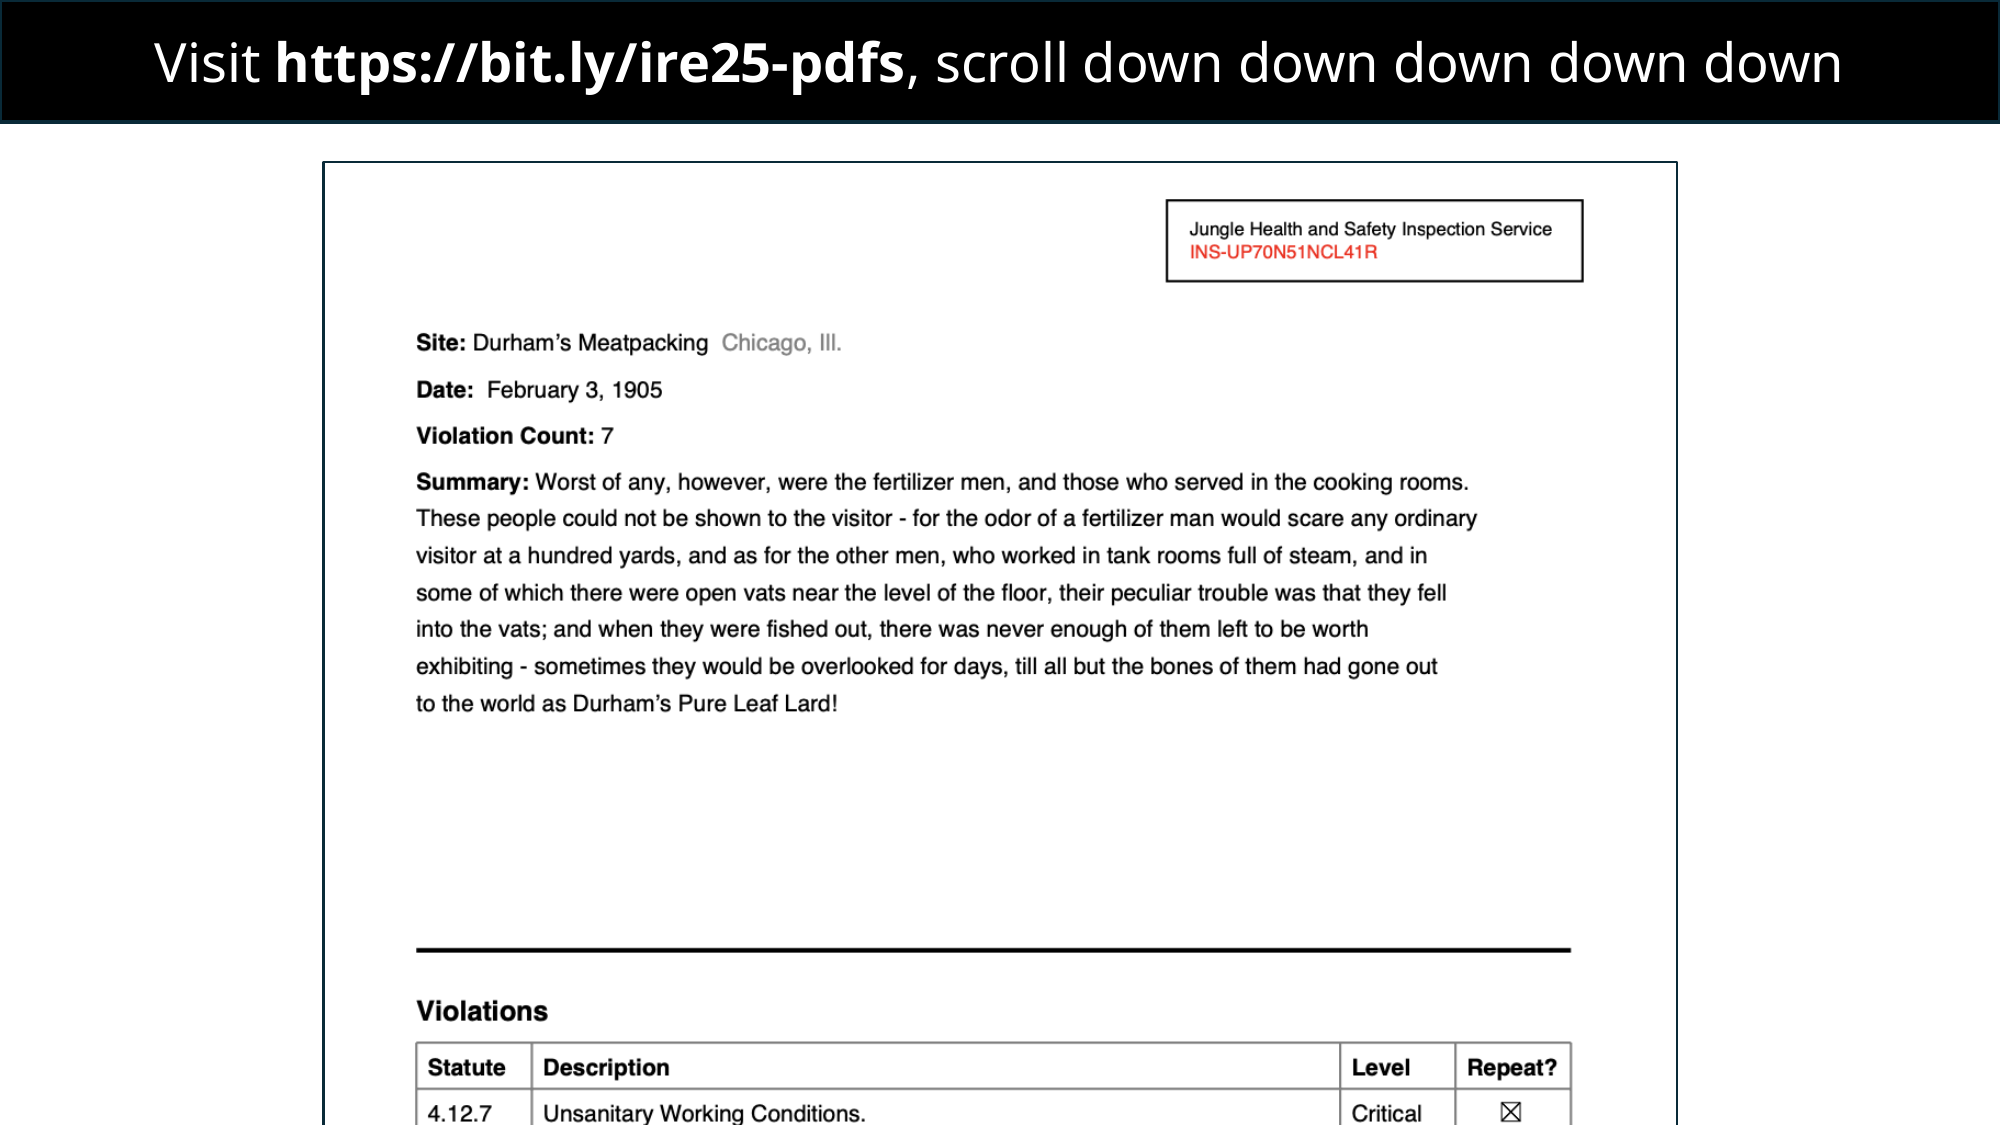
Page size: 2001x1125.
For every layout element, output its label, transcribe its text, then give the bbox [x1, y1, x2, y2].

text_box [0, 0, 2000, 124]
text_box Visit https://bit.ly/ire25-pdfs, scroll down down down down down [139, 20, 1861, 101]
picture [323, 162, 1676, 1125]
